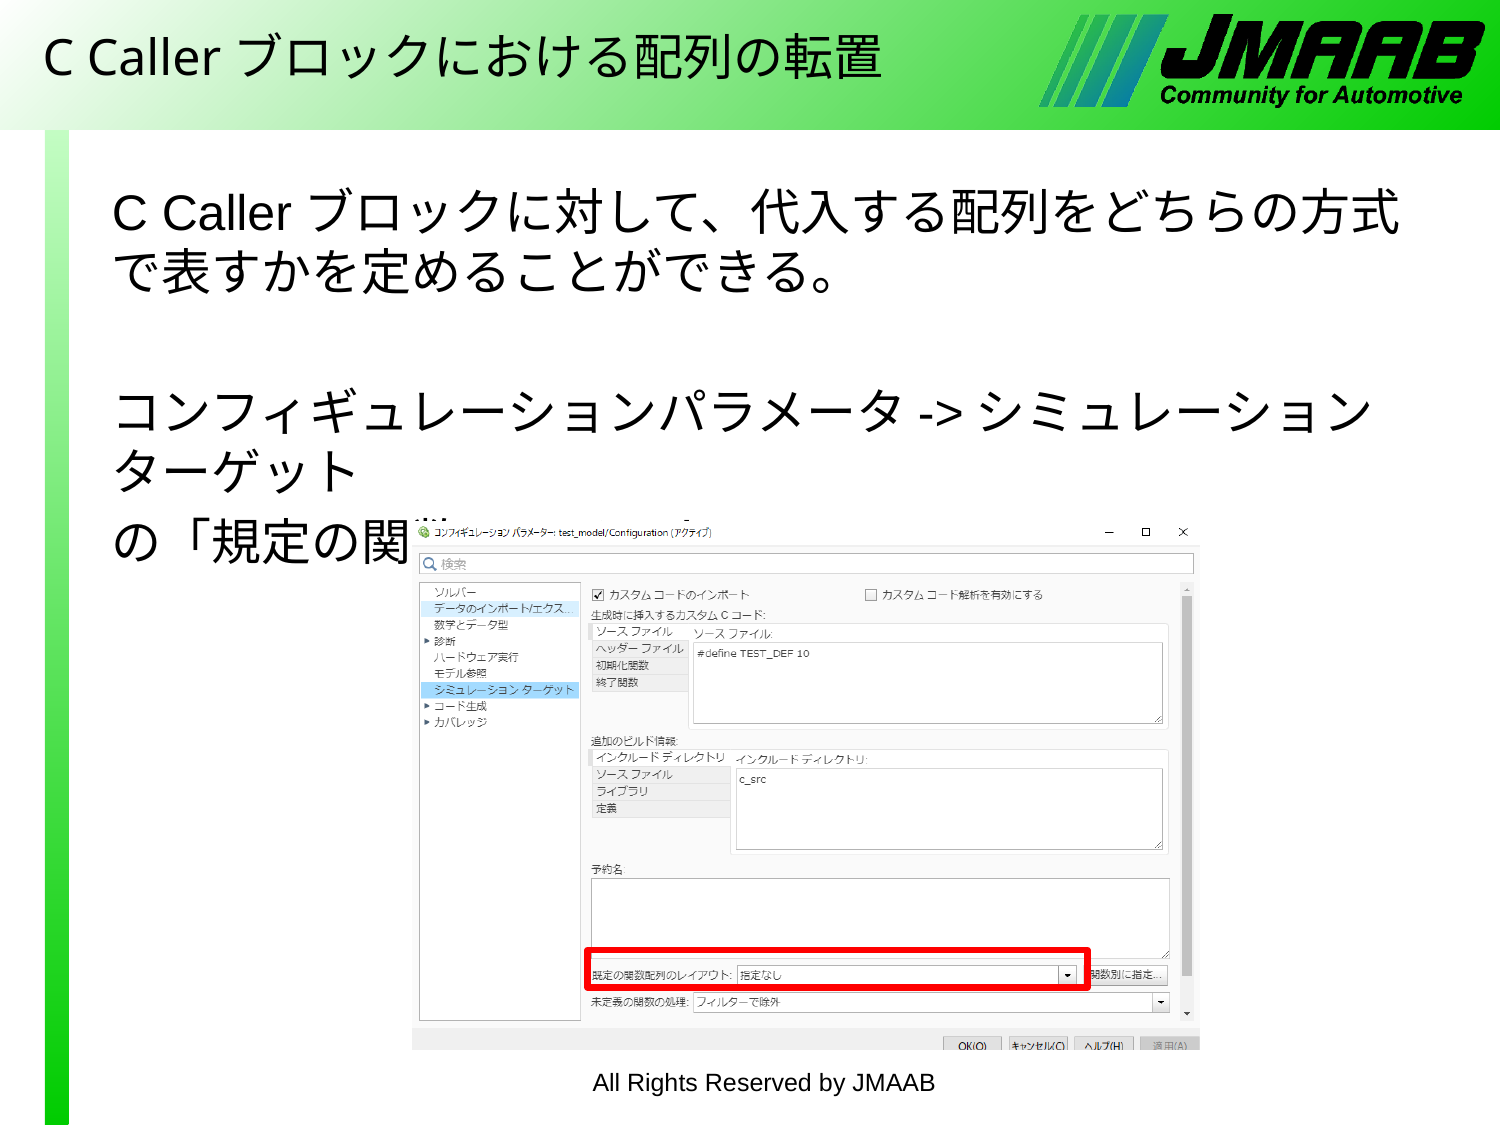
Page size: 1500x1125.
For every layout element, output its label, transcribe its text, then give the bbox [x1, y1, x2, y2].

picture [1036, 11, 1486, 109]
title C Callerブロックにおける配列の転置 [27, 21, 1100, 91]
list C Callerブロックに対して、代入する配列をどちらの方式で表すかを定めることができる。 コンフィギュレーションパラメータ->シミュレーションターゲット の「規定の関数のレイアウト」 [96, 172, 1447, 1047]
picture [412, 521, 1201, 1051]
